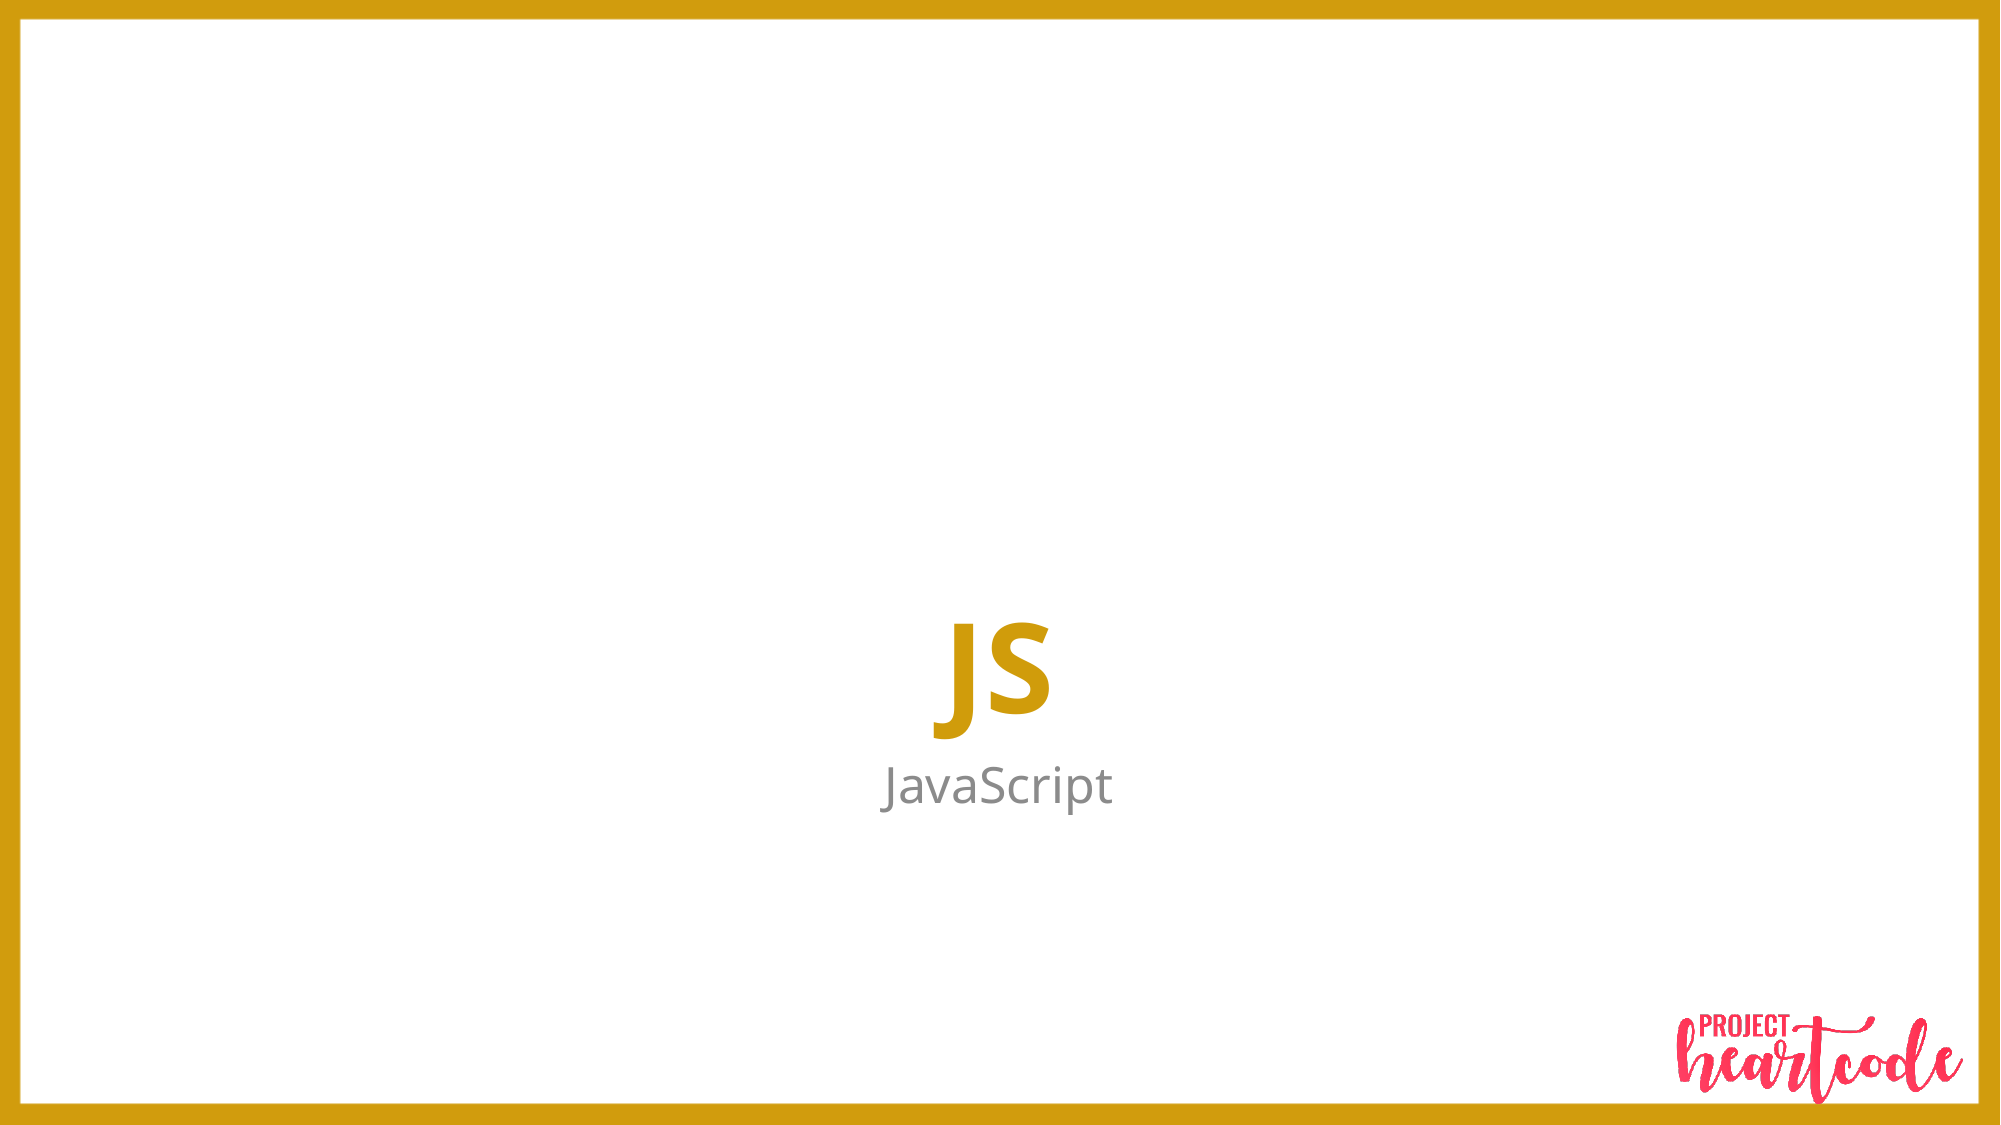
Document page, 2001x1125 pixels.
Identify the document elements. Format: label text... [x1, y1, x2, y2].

title JS [136, 280, 1862, 749]
picture [0, 0, 2000, 1125]
list JavaScript [136, 752, 1862, 983]
